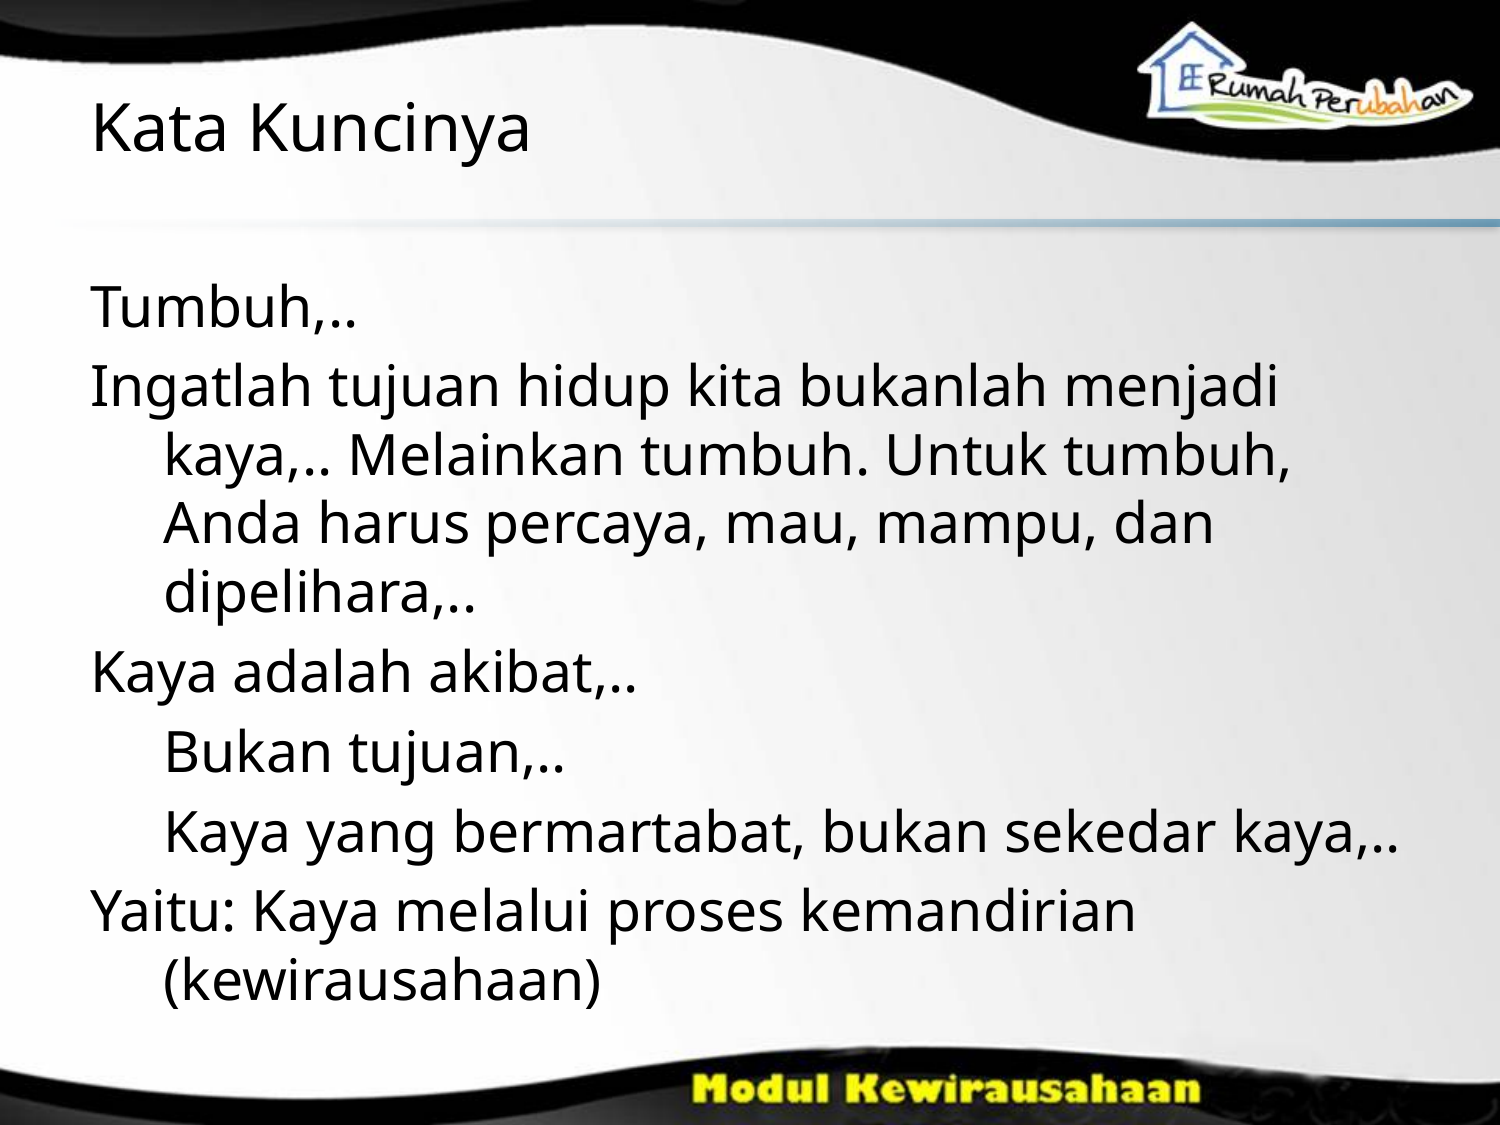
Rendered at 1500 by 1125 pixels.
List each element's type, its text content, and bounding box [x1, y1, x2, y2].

title Kata Kuncinya [75, 30, 1425, 219]
picture [0, 0, 1500, 1125]
list Tumbuh,.. Ingatlah tujuan hidup kita bukanlah menjadi kaya,.. Melainkan tumbuh. Untuk tumbuh, Anda harus percaya, mau, mampu, dan dipelihara,.. Kaya adalah akibat,.. Bukan tujuan,.. Kaya yang bermartabat, bukan sekedar kaya,.. Yaitu: Kaya melalui proses kemandirian (kewirausahaan) [75, 262, 1425, 1048]
